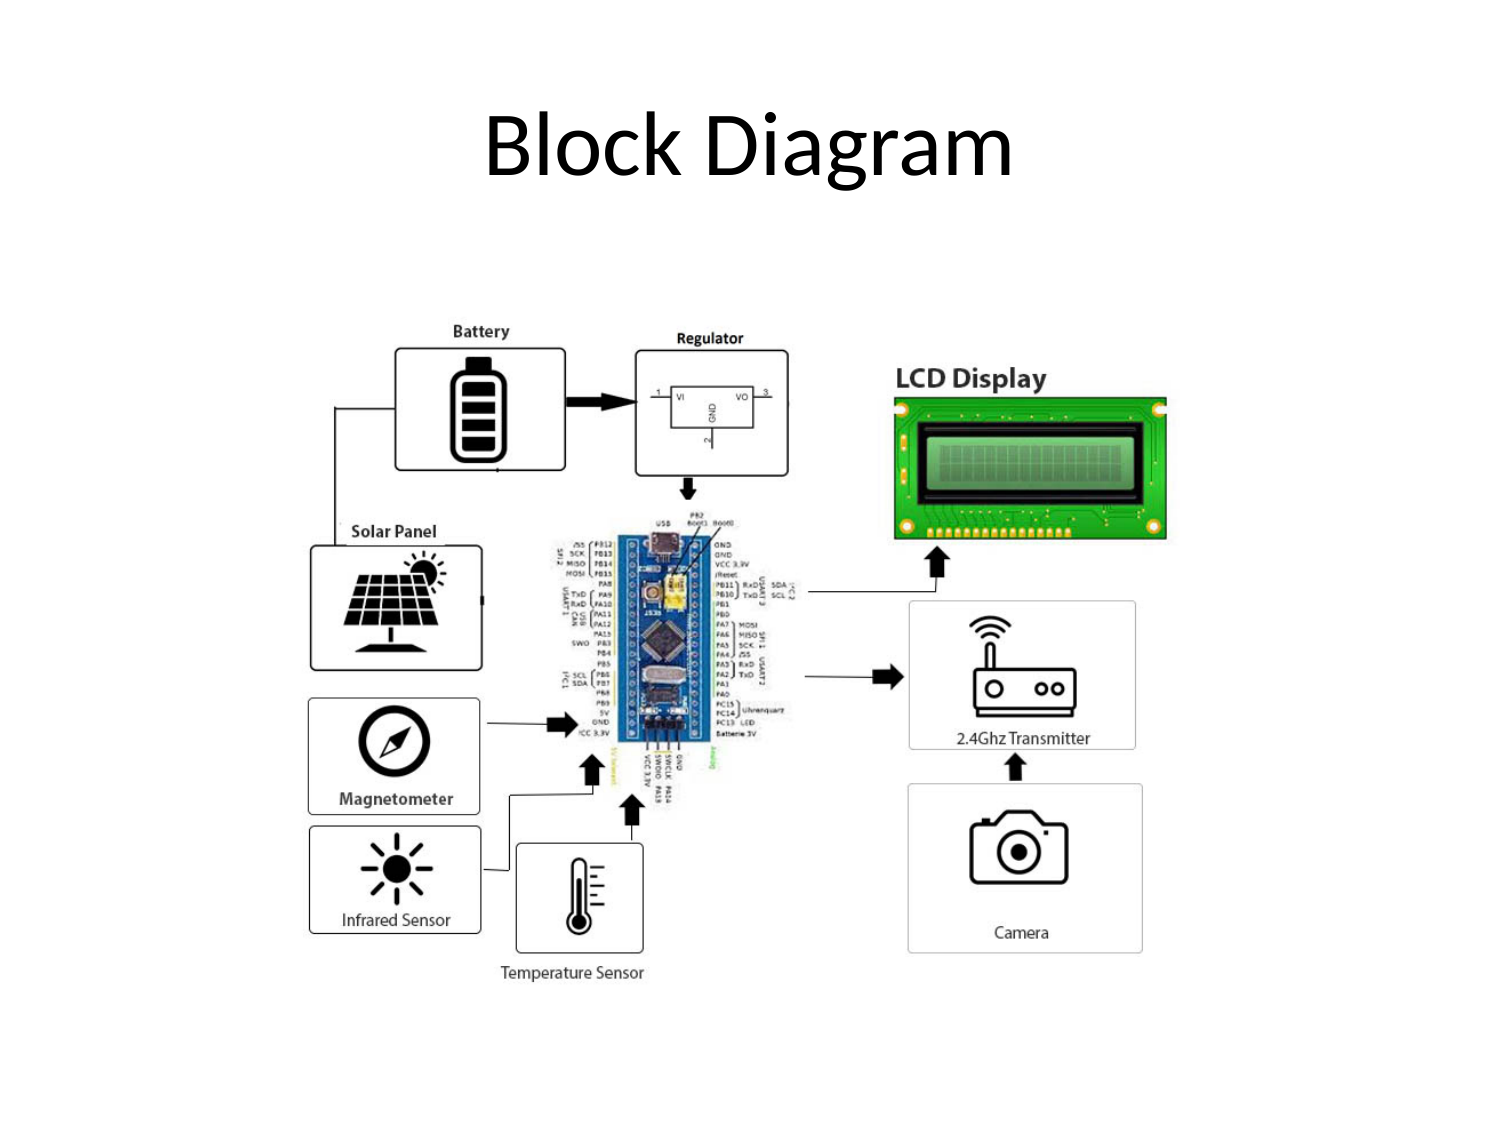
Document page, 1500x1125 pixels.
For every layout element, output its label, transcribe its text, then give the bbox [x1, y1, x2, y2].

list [292, 262, 1208, 1006]
title Block Diagram [75, 45, 1425, 233]
